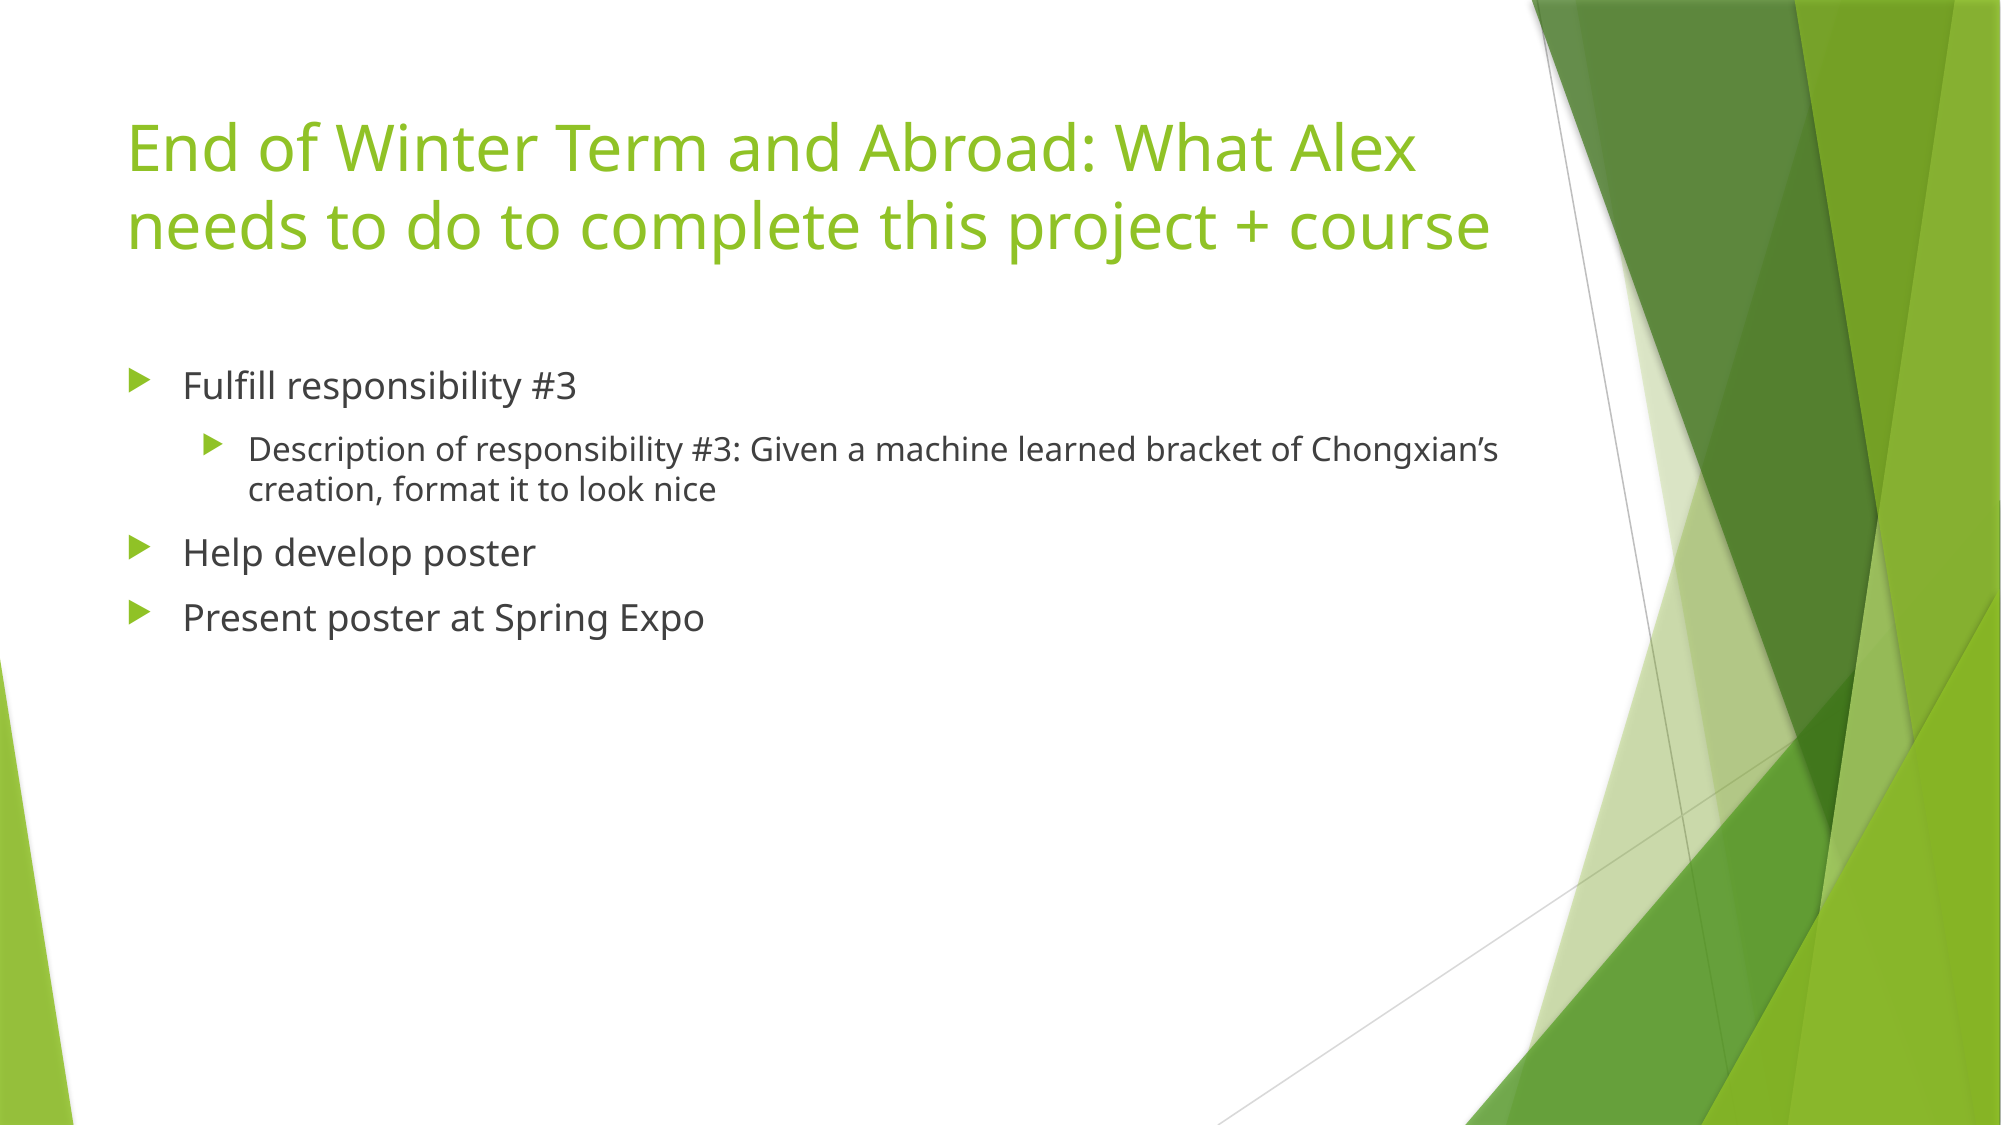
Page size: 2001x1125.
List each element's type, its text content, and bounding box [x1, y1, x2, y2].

title End of Winter Term and Abroad: What Alex needs to do to complete this project + course [111, 99, 1522, 317]
list Fulfill responsibility #3 Description of responsibility #3: Given a machine learned bracket of Chongxian’s creation, format it to look nice Help develop poster Present poster at Spring Expo [111, 354, 1522, 992]
